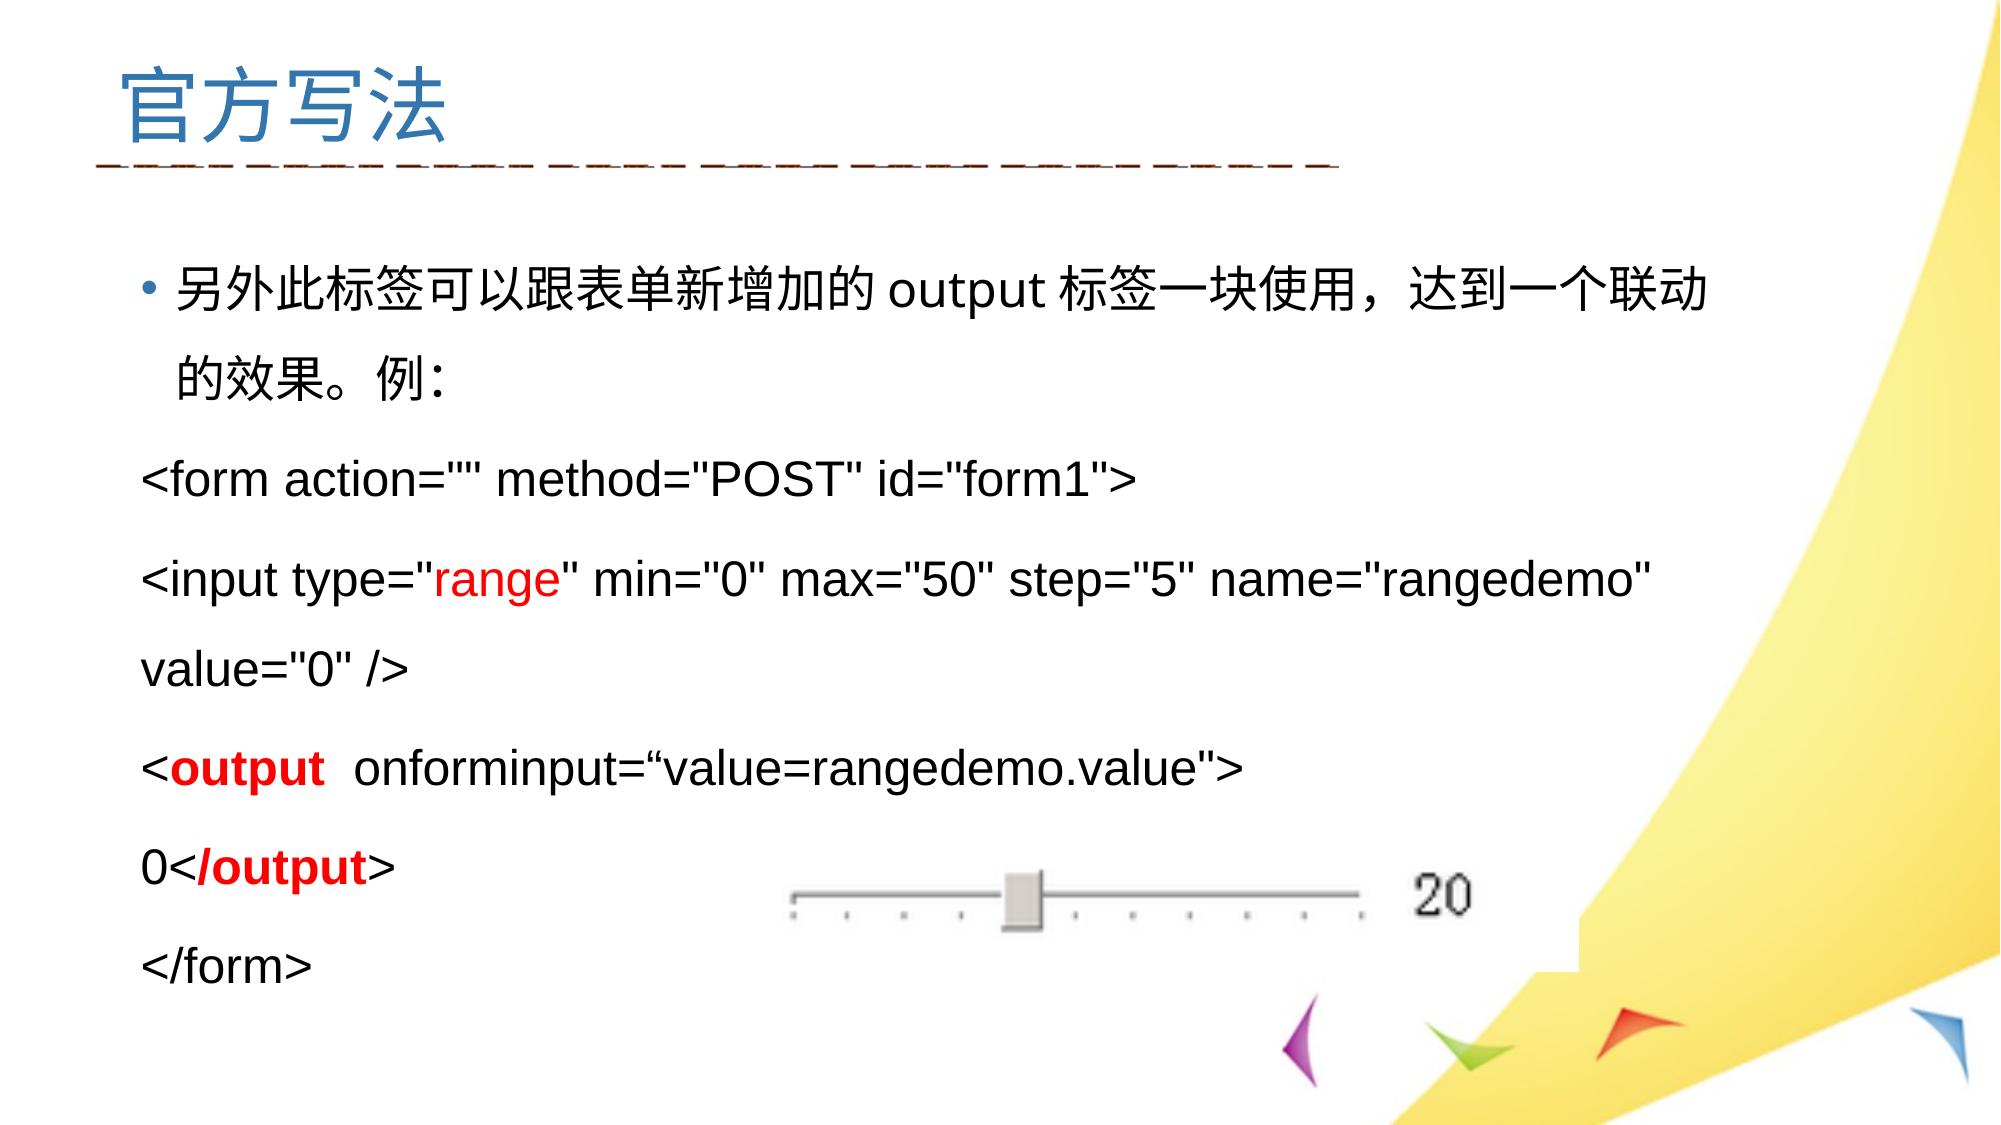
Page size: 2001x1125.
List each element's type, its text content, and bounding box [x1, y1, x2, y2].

picture [88, 0, 2000, 1125]
title 官方写法 [101, 45, 724, 173]
list 另外此标签可以跟表单新增加的output标签一块使用，达到一个联动的效果。例： <form action="" method="POST" id="form1"> <input type="range" min="0" max="50" step="5" name="rangedemo" value="0" /> <output onforminput=“value=rangedemo.value"> 0</output> </form> [125, 219, 1757, 1000]
picture [763, 822, 1579, 972]
